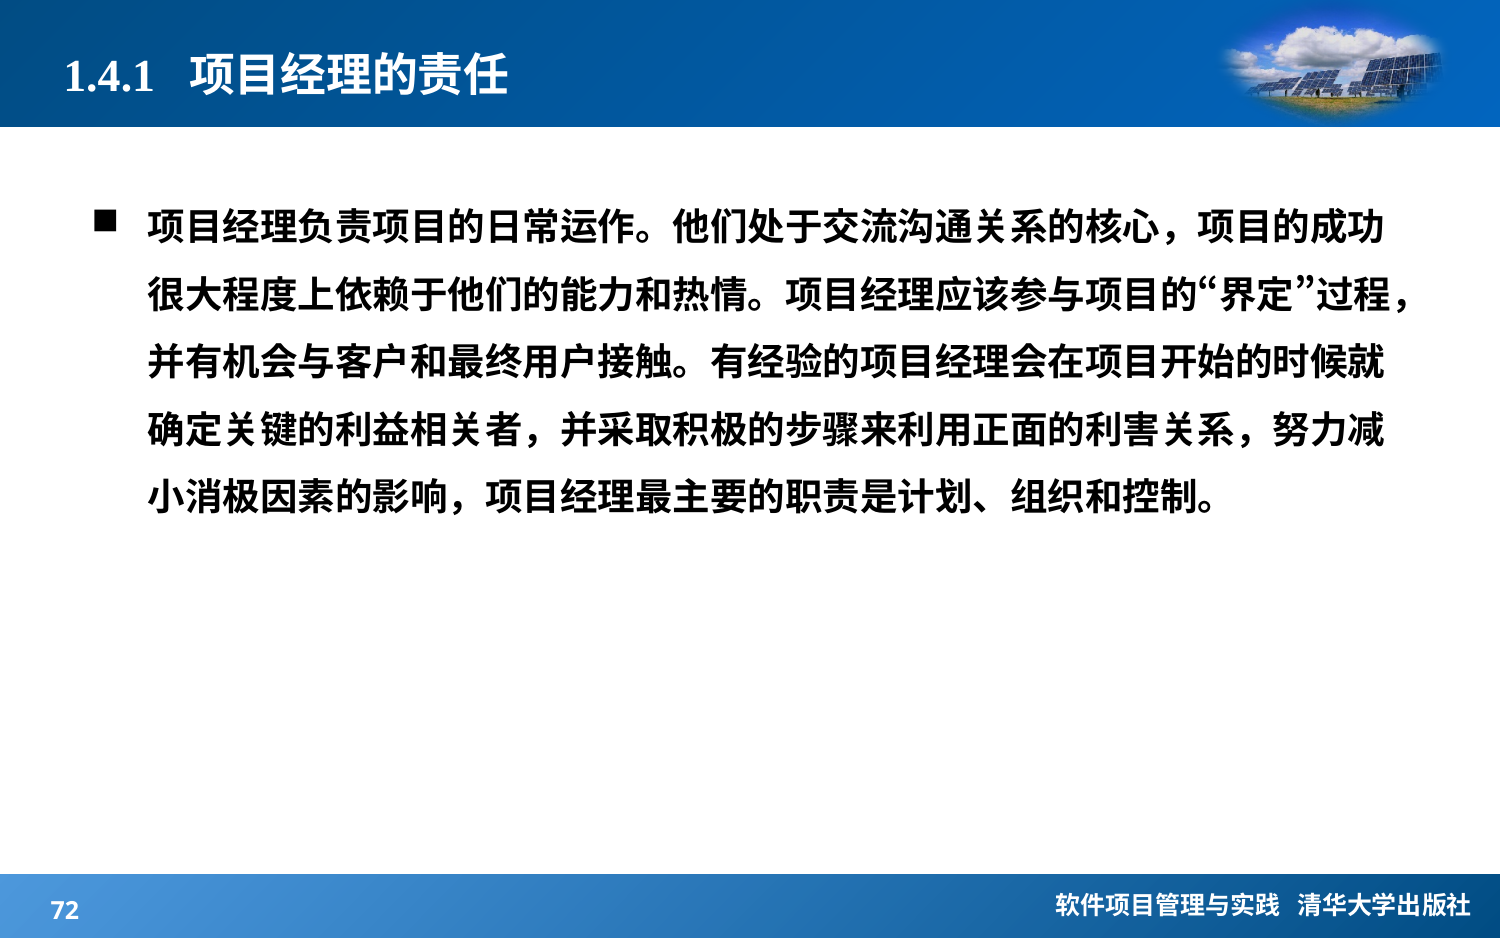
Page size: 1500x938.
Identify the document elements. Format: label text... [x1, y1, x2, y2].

text_box 项目经理负责项目的日常运作。他们处于交流沟通关系的核心，项目的成功很大程度上依赖于他们的能力和热情。项目经理应该参与项目的“界定”过程，并有机会与客户和最终用户接触。有经验的项目经理会在项目开始的时候就确定关键的利益相关者，并采取积极的步骤来利用正面的利害关系，努力减小消极因素的影响，项目经理最主要的职责是计划、组织和控制。 [76, 173, 1424, 759]
title 1.4.1 项目经理的责任 [48, 19, 1005, 127]
picture [1233, 6, 1433, 113]
